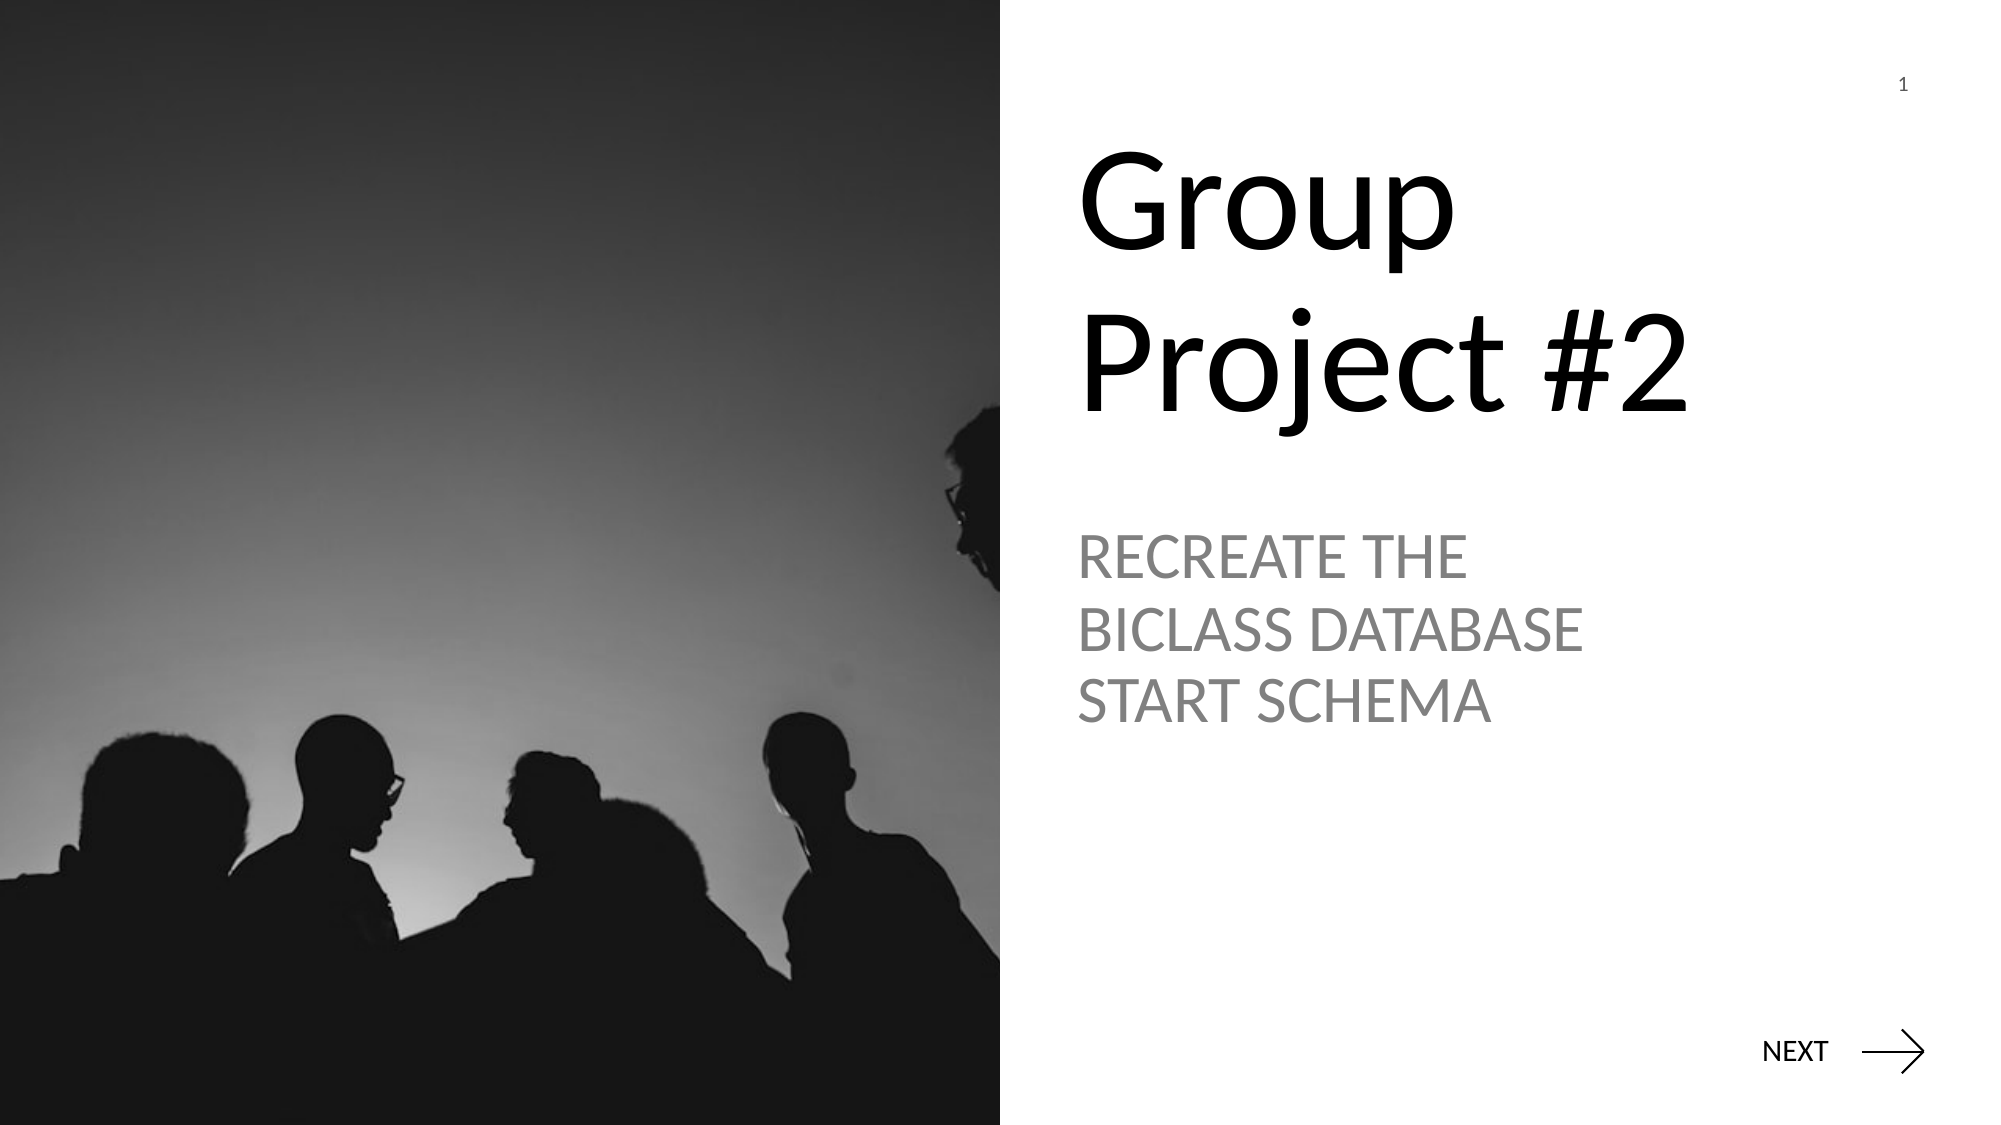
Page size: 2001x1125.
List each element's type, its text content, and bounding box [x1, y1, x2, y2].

picture [0, 0, 1000, 1125]
title Group Project #2 [1062, 112, 1790, 461]
list RECREATE THE BICLASS DATABASE START SCHEMA [1062, 504, 1616, 745]
slide_number 1 [1862, 53, 1924, 113]
